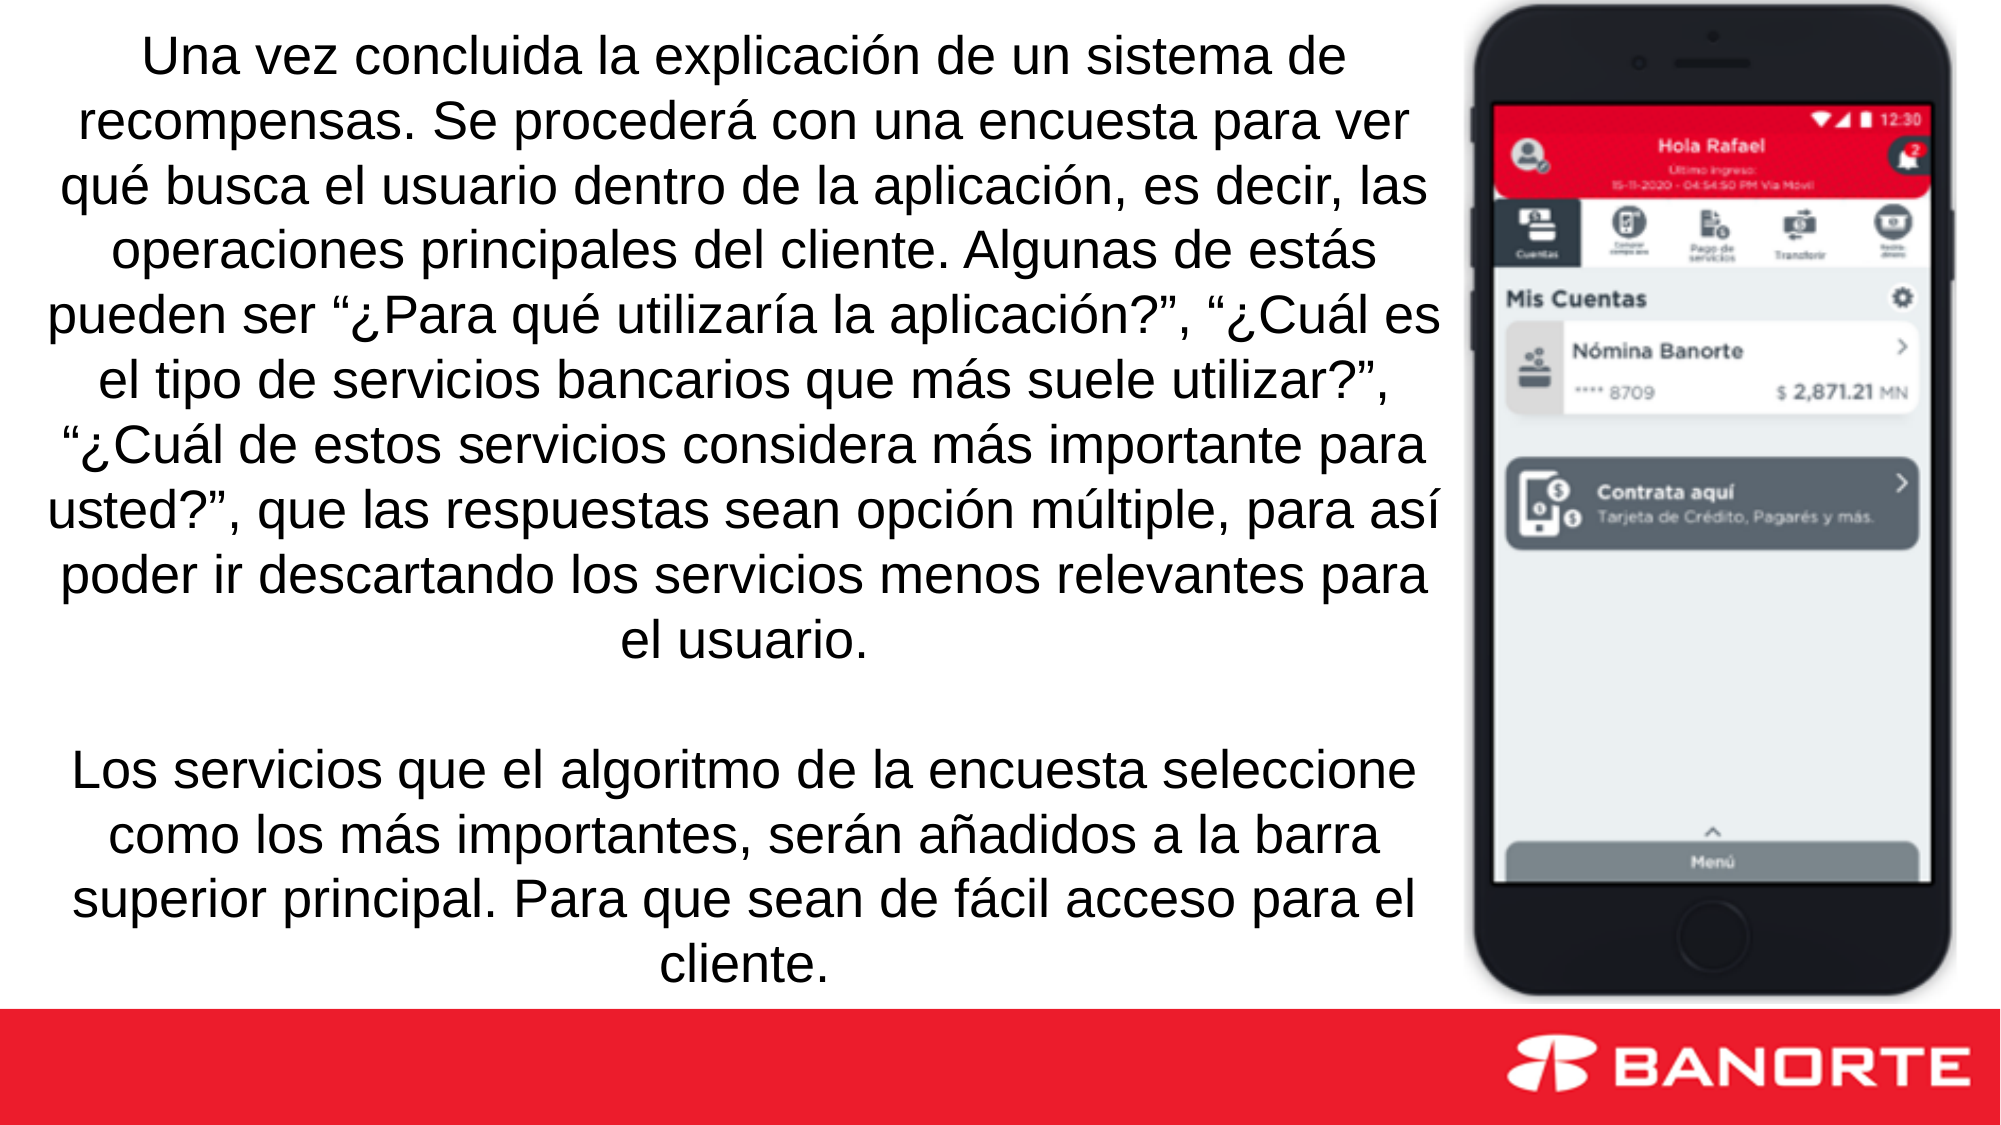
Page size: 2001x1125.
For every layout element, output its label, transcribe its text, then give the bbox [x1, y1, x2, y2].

text_box Una vez concluida la explicación de un sistema de recompensas. Se procederá con una encuesta para ver qué busca el usuario dentro de la aplicación, es decir, las operaciones principales del cliente. Algunas de estás pueden ser “¿Para qué utilizaría la aplicación?”, “¿Cuál es el tipo de servicios bancarios que más suele utilizar?”, “¿Cuál de estos servicios considera más importante para usted?”, que las respuestas sean opción múltiple, para así poder ir descartando los servicios menos relevantes para el usuario. Los servicios que el algoritmo de la encuesta seleccione como los más importantes, serán añadidos a la barra superior principal. Para que sean de fácil acceso para el cliente. [31, 12, 1452, 1003]
picture [0, 0, 2001, 1125]
